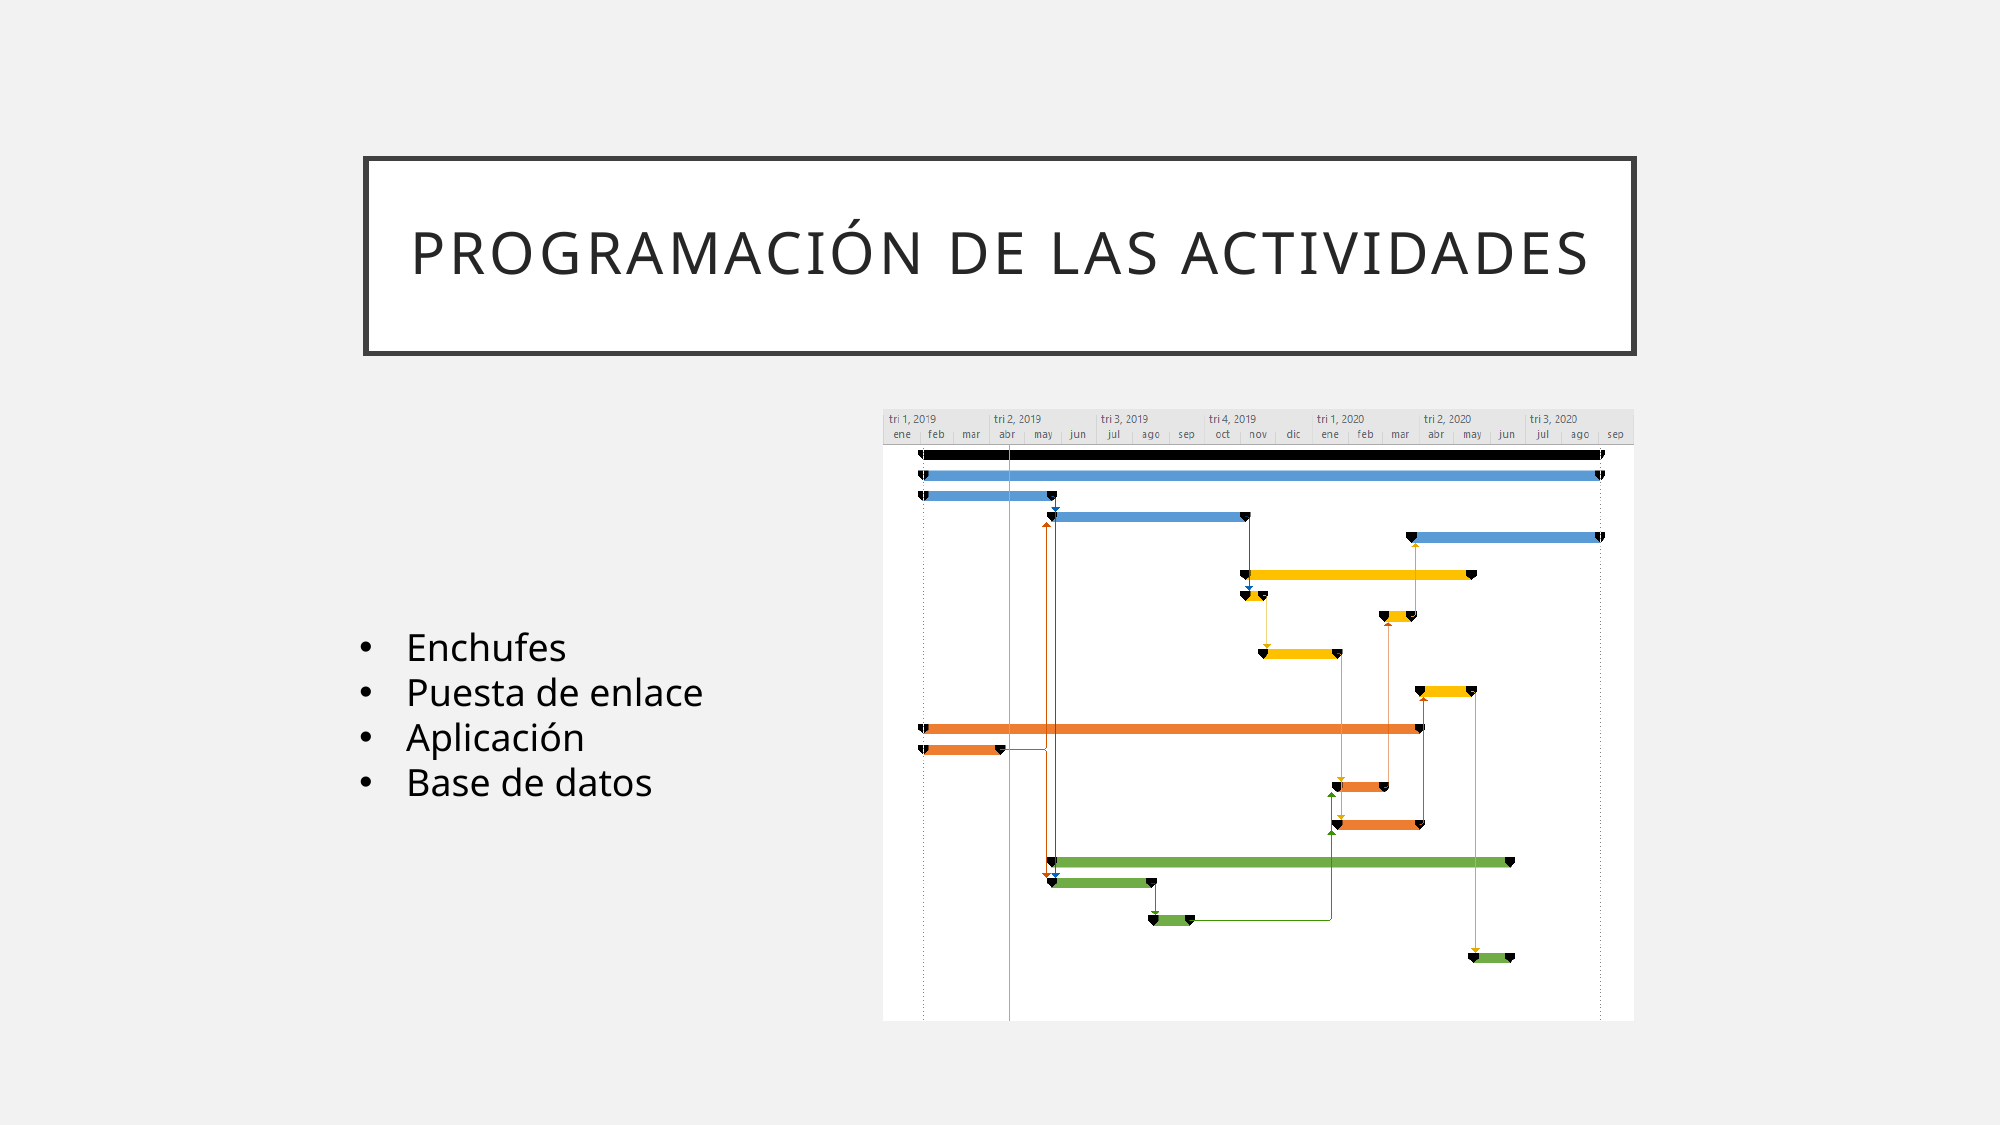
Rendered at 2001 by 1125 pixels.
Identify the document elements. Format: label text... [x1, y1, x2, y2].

text_box Enchufes Puesta de enlace Aplicación Base de datos [344, 616, 719, 812]
picture [883, 409, 1634, 1021]
title Programación de las actividades [363, 156, 1637, 356]
